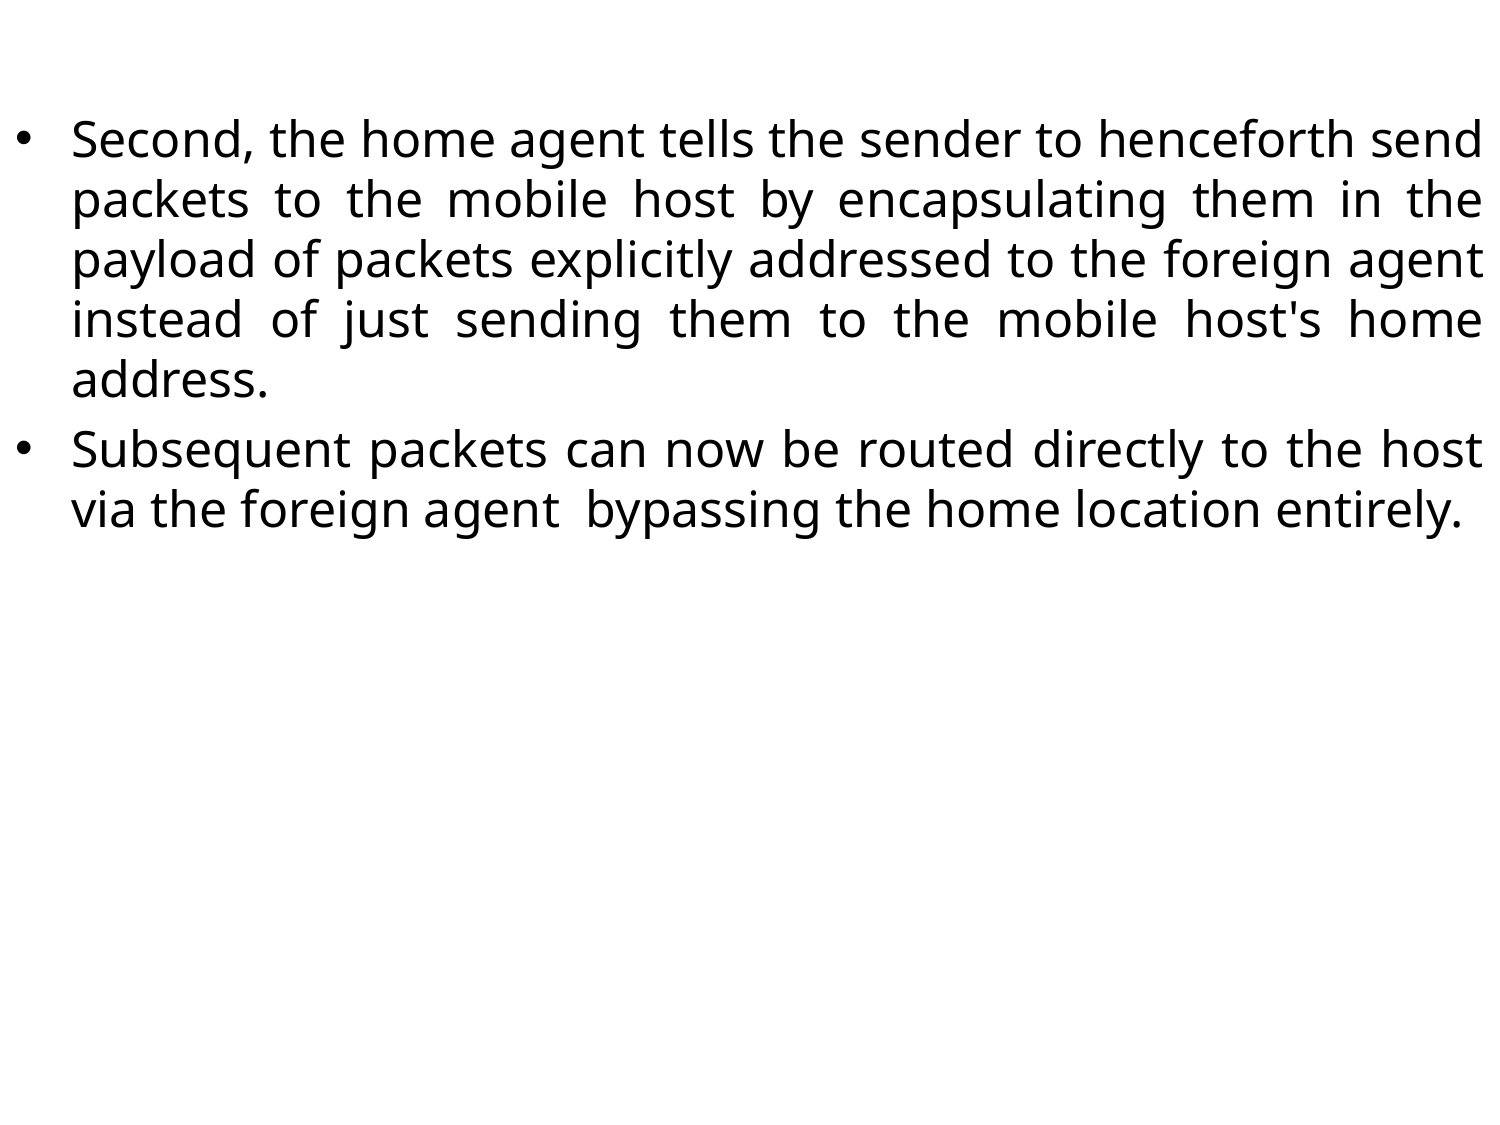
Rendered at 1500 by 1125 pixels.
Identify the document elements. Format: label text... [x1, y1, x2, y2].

list Second, the home agent tells the sender to henceforth send packets to the mobile host by encapsulating them in the payload of packets explicitly addressed to the foreign agent instead of just sending them to the mobile host's home address. Subsequent packets can now be routed directly to the host via the foreign agent bypassing the home location entirely. [0, 99, 1500, 1005]
